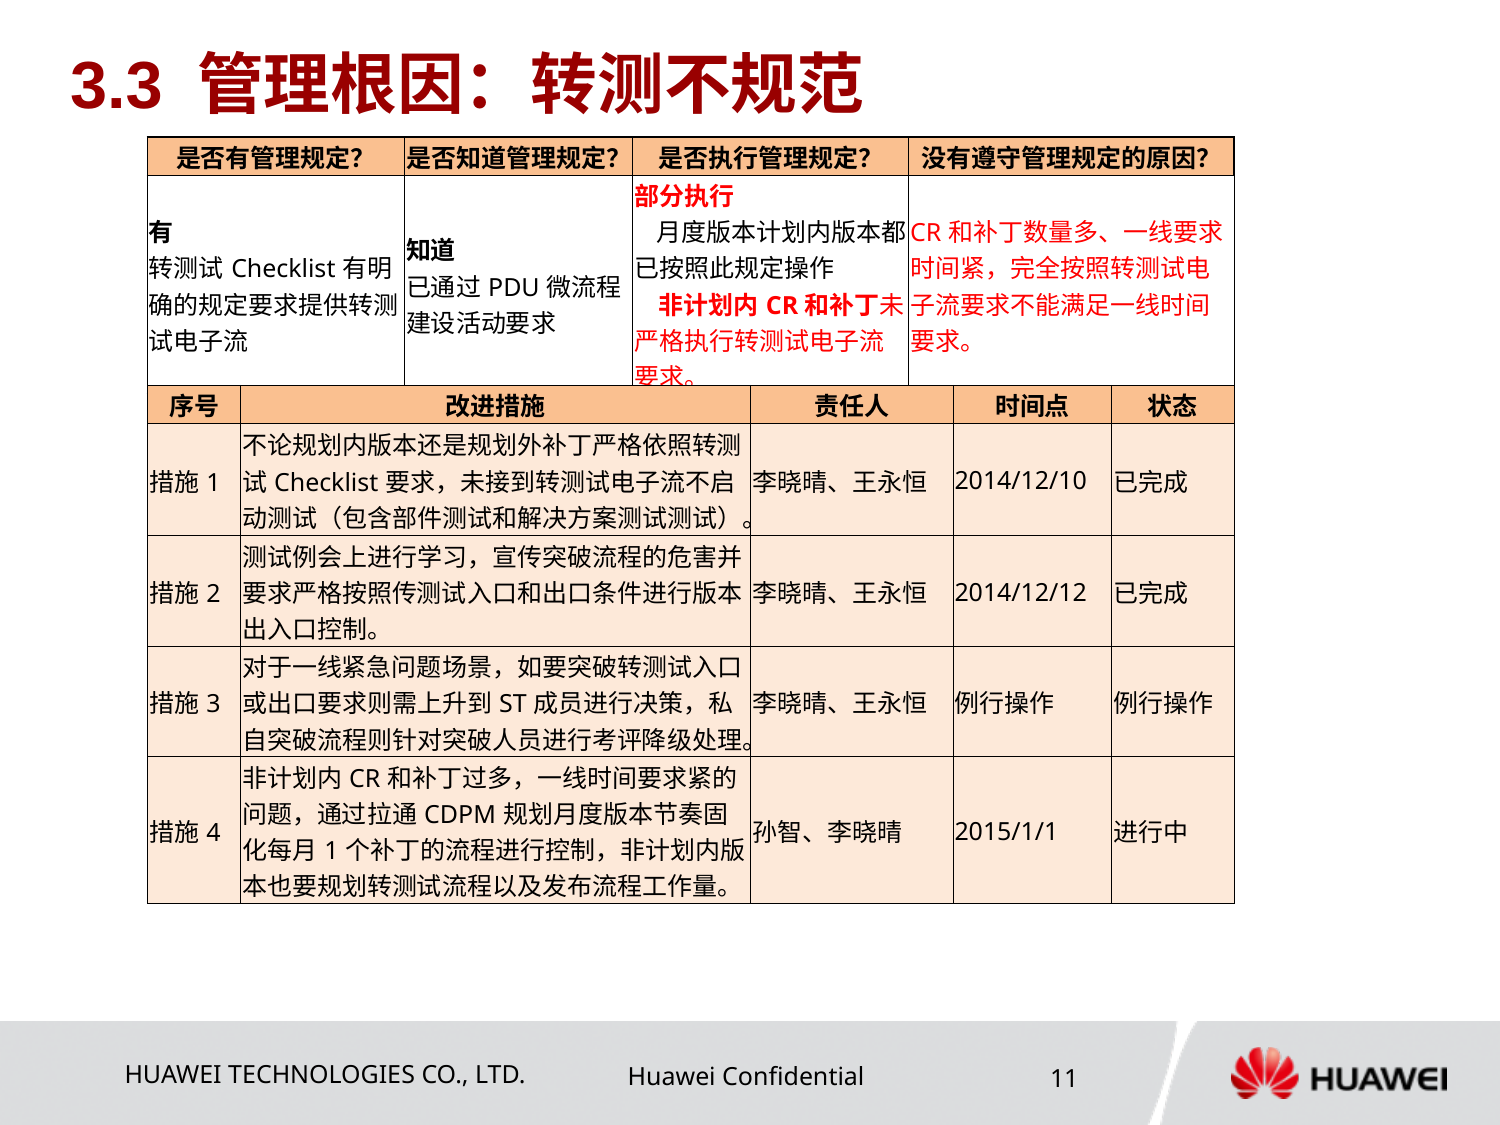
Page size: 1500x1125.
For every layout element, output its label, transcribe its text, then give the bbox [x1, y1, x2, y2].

table_cell 2014/12/10 [954, 424, 1111, 535]
table_header 是否有管理规定？ [148, 138, 404, 175]
table_cell 非计划内CR和补丁过多，一线时间要求紧的问题，通过拉通CDPM规划月度版本节奏固化每月1个补丁的流程进行控制，非计划内版本也要规划转测试流程以及发布流程工作量。 [241, 757, 750, 903]
table_cell 对于一线紧急问题场景，如要突破转测试入口或出口要求则需上升到ST成员进行决策，私自突破流程则针对突破人员进行考评降级处理。 [241, 647, 750, 756]
text_box 3.3 管理根因：转测不规范 [70, 30, 1341, 133]
table_cell 孙智、李晓晴 [751, 757, 953, 903]
table_cell 李晓晴、王永恒 [751, 424, 953, 535]
table_cell 部分执行 月度版本计划内版本都已按照此规定操作 非计划内CR和补丁未严格执行转测试电子流要求。 [633, 176, 908, 385]
table_cell 已完成 [1112, 424, 1234, 535]
table_header 是否知道管理规定？ [405, 138, 632, 175]
table_cell 进行中 [1112, 757, 1234, 903]
table_header 是否执行管理规定？ [633, 138, 908, 175]
table_header 时间点 [954, 386, 1111, 423]
table_cell 例行操作 [954, 647, 1111, 756]
table_cell 李晓晴、王永恒 [751, 536, 953, 646]
table_cell 措施1 [148, 424, 240, 535]
table_cell 有 转测试Checklist有明确的规定要求提供转测试电子流 [148, 176, 404, 385]
table_header 责任人 [751, 386, 953, 423]
table_cell 测试例会上进行学习，宣传突破流程的危害并要求严格按照传测试入口和出口条件进行版本出入口控制。 [241, 536, 750, 646]
table_header 序号 [148, 386, 240, 423]
table_cell 措施4 [148, 757, 240, 903]
table_header 状态 [1112, 386, 1234, 423]
table_cell 李晓晴、王永恒 [751, 647, 953, 756]
table_cell 已完成 [1112, 536, 1234, 646]
table_cell 例行操作 [1112, 647, 1234, 756]
table_cell CR和补丁数量多、一线要求时间紧，完全按照转测试电子流要求不能满足一线时间要求。 [909, 176, 1234, 385]
table_header 没有遵守管理规定的原因？ [909, 138, 1233, 175]
table_cell 2015/1/1 [954, 757, 1111, 903]
table_cell 措施3 [148, 647, 240, 756]
table_cell 措施2 [148, 536, 240, 646]
table_header 改进措施 [241, 386, 750, 423]
picture [0, 1021, 1500, 1125]
table_cell 知道 已通过PDU微流程建设活动要求 [405, 176, 632, 385]
table_cell 2014/12/12 [954, 536, 1111, 646]
table_cell 不论规划内版本还是规划外补丁严格依照转测试Checklist要求，未接到转测试电子流不启动测试（包含部件测试和解决方案测试测试）。 [241, 424, 750, 535]
